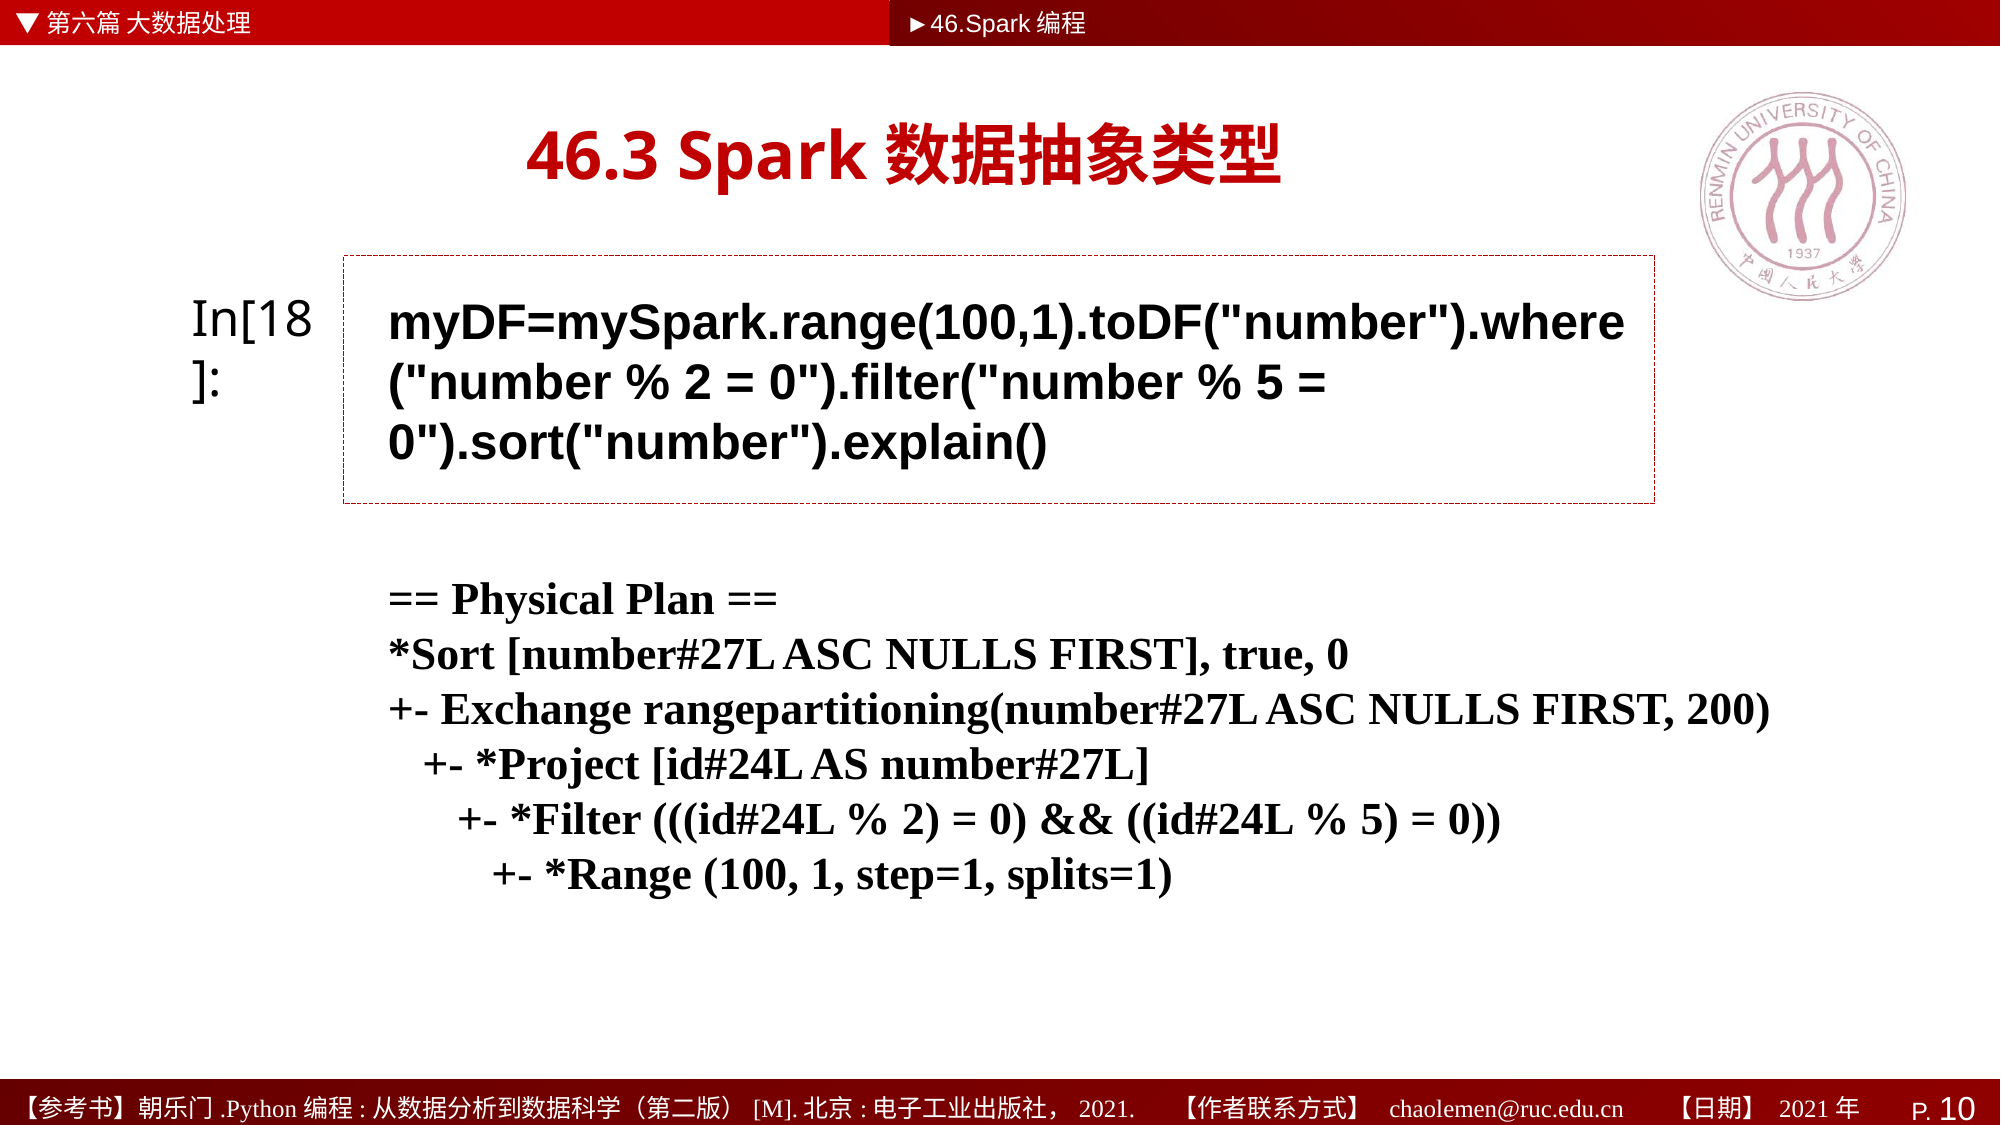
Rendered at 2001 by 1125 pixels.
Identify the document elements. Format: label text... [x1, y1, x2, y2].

text_box == Physical Plan == *Sort [number#27L ASC NULLS FIRST], true, 0 +- Exchange rangepartitioning(number#27L ASC NULLS FIRST, 200) +- *Project [id#24L AS number#27L] +- *Filter (((id#24L % 2) = 0) && ((id#24L % 5) = 0)) +- *Range (100, 1, step=1, splits=1) [340, 511, 1807, 956]
title 46.3 Spark数据抽象类型 [101, 84, 1710, 221]
text_box myDF=mySpark.range(100,1).toDF("number").where("number % 2 = 0").filter("number % 5 = 0").sort("number").explain() [340, 251, 1659, 507]
list ▼第六篇 大数据处理 [0, 0, 725, 43]
picture [1696, 89, 1910, 304]
list ►46.Spark编程 [890, 0, 1249, 43]
text_box In[18]: [176, 278, 343, 414]
